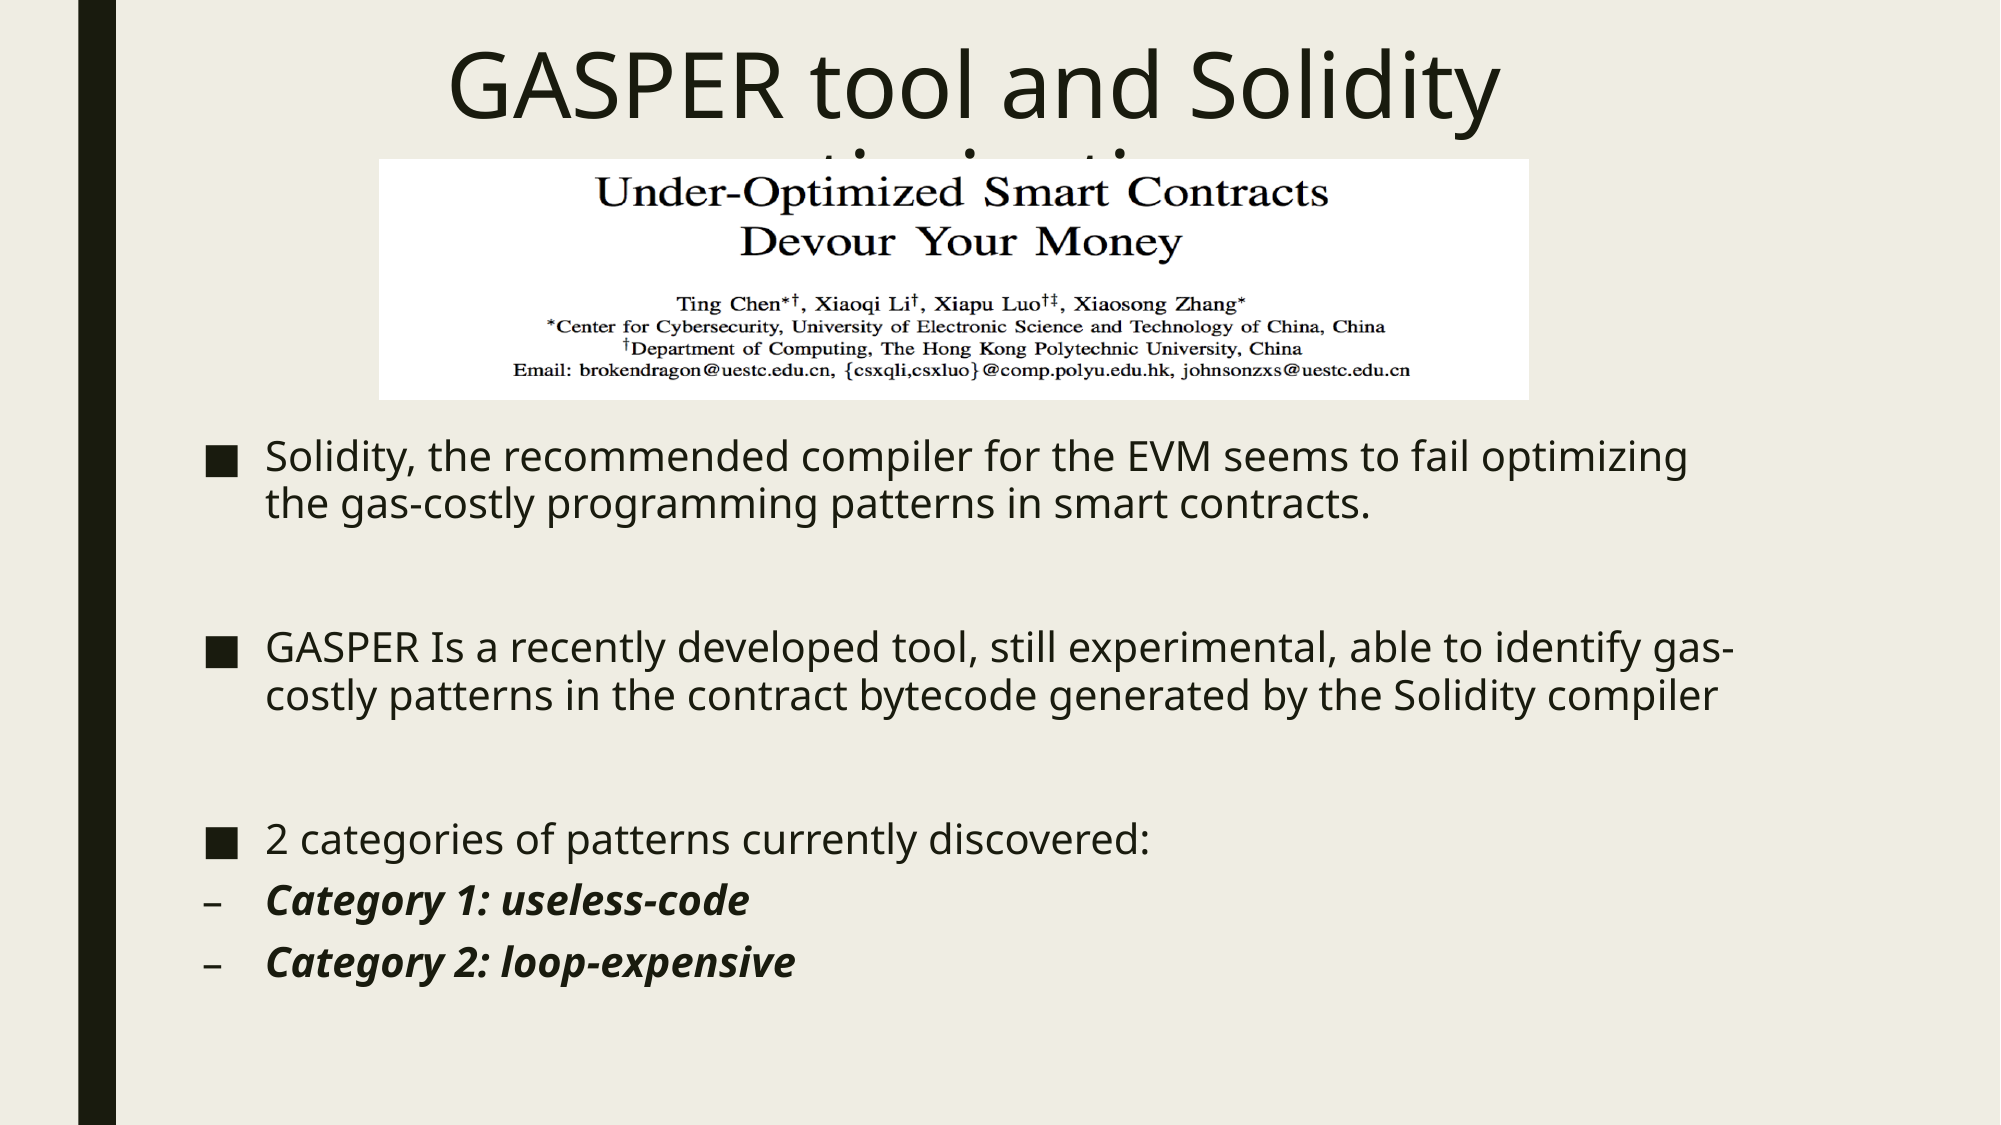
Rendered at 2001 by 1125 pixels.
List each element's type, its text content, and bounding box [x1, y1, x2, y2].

picture [379, 159, 1529, 400]
title GASPER tool and Solidity optimization [187, 32, 1763, 146]
list Solidity, the recommended compiler for the EVM seems to fail optimizing the gas-costly programming patterns in smart contracts. GASPER Is a recently developed tool, still experimental, able to identify gas-costly patterns in the contract bytecode generated by the Solidity compiler 2 categories of patterns currently discovered: Category 1: useless-code Category 2: loop-expensive [187, 426, 1763, 1102]
